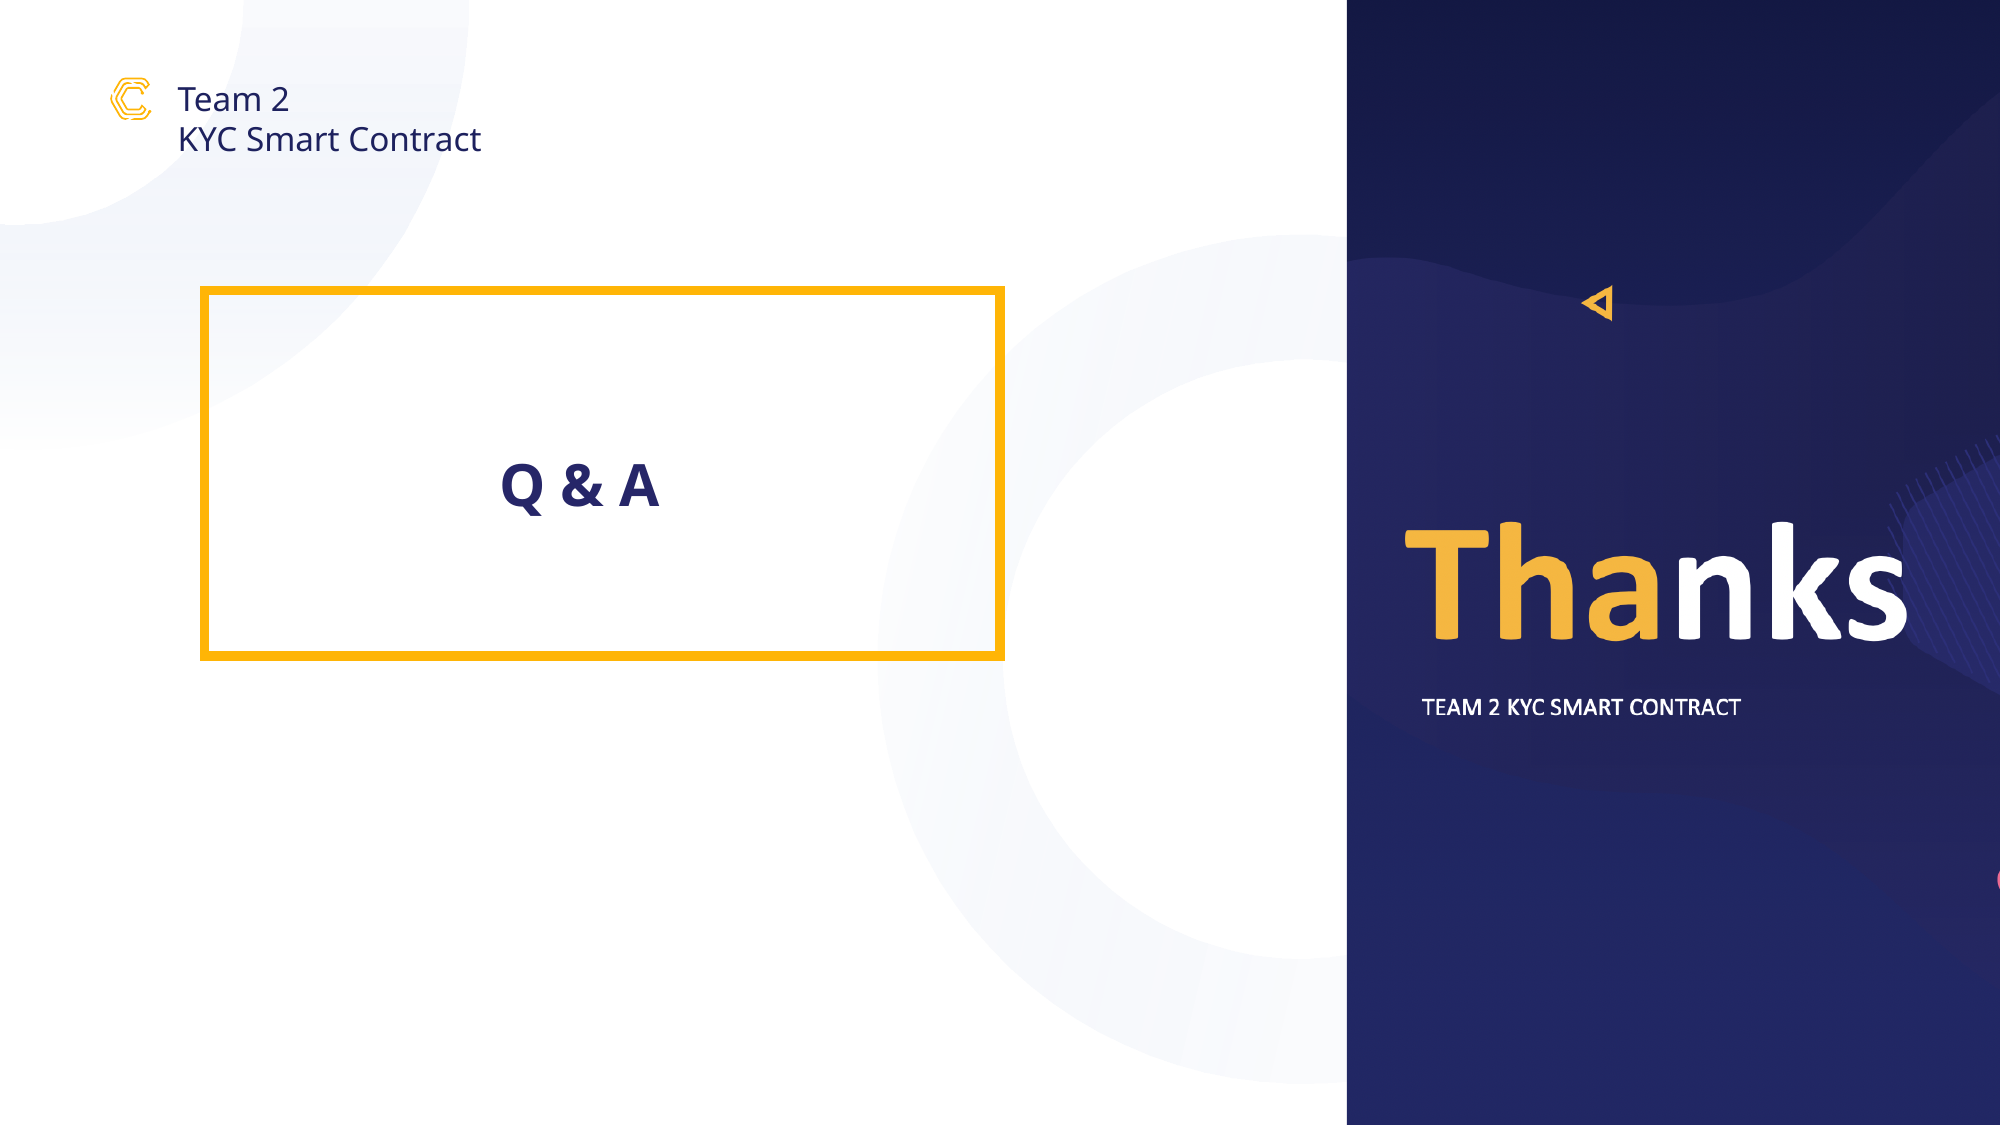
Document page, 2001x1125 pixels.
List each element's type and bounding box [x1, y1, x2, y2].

text_box [88, 186, 1341, 1048]
text_box [109, 70, 565, 168]
picture [1346, 0, 2000, 1125]
text_box [204, 290, 762, 657]
